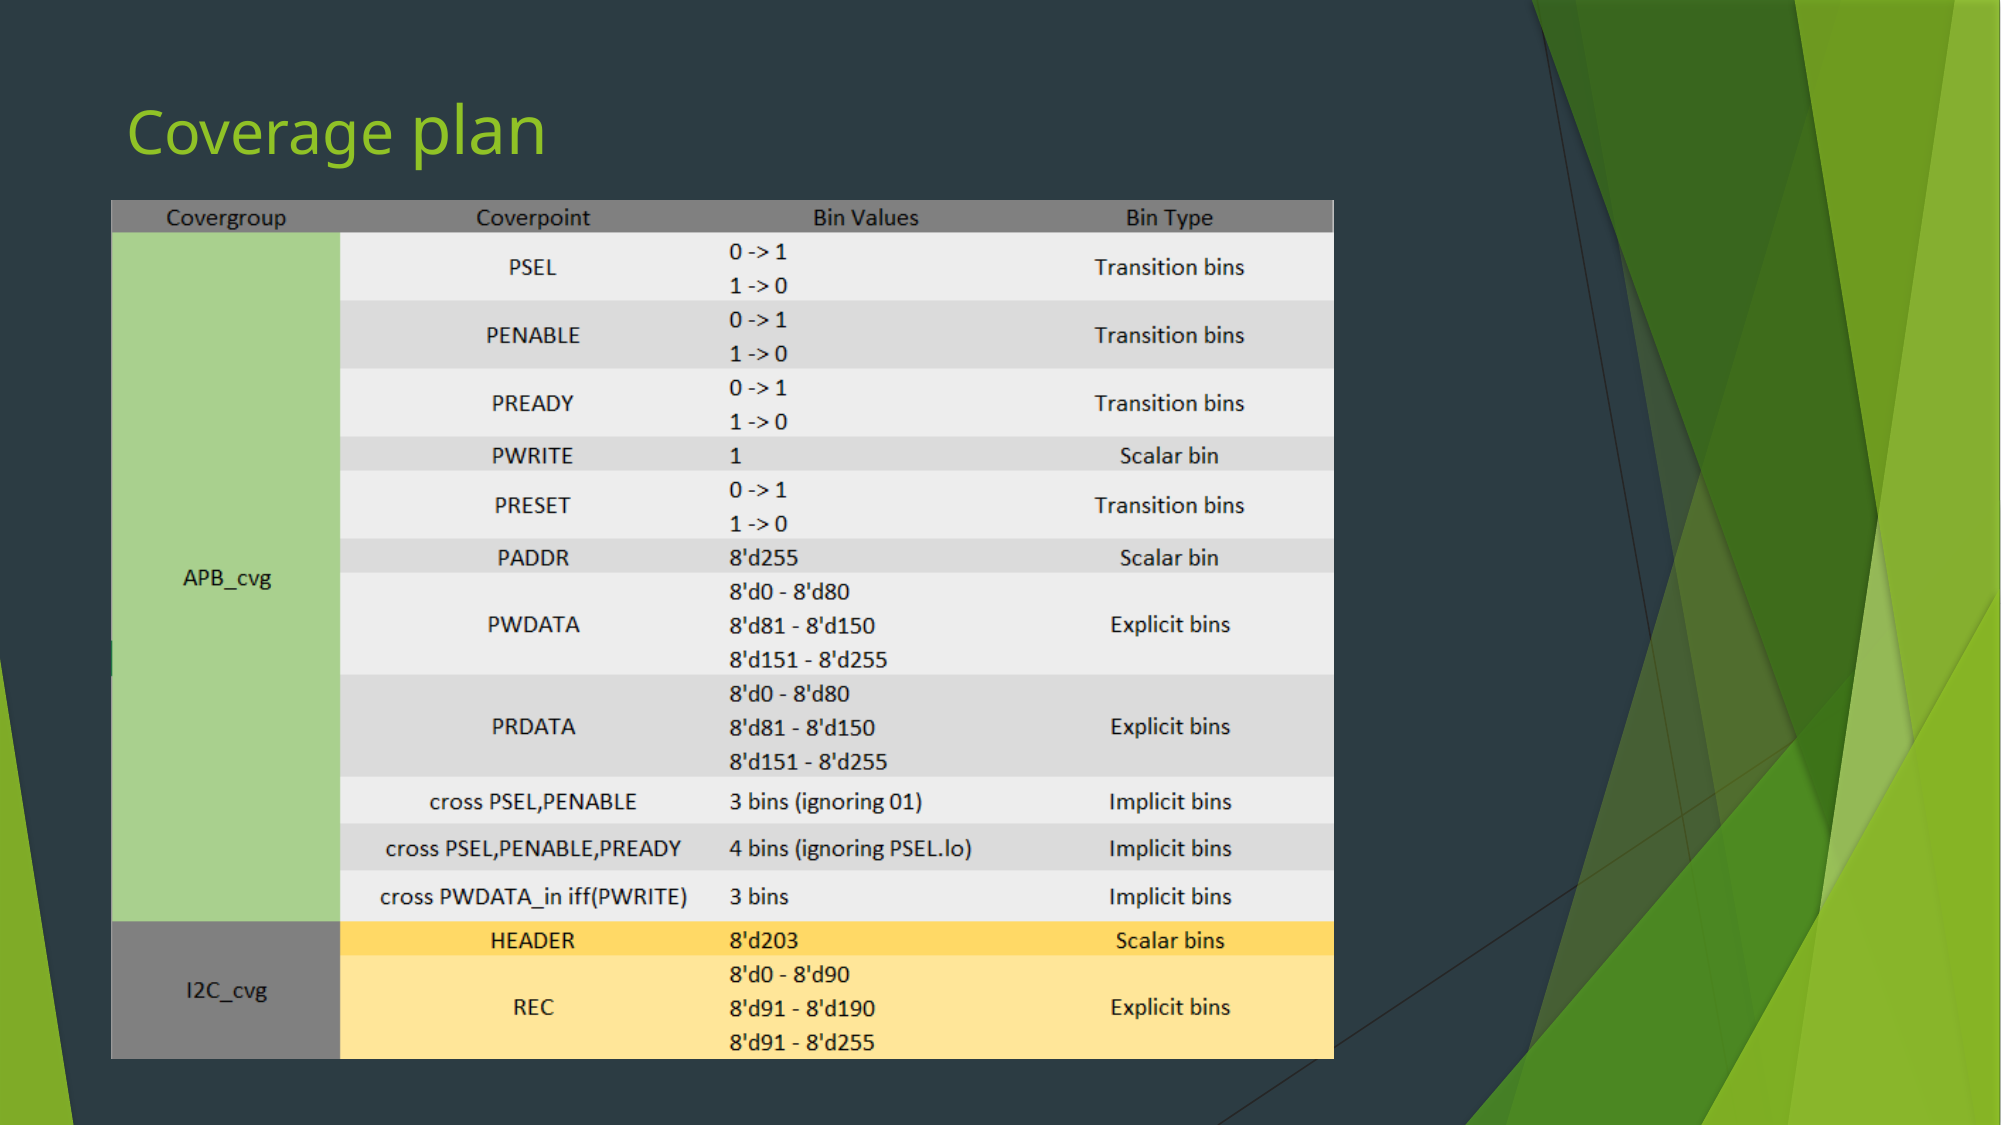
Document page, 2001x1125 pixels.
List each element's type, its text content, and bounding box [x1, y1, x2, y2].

title Coverage plan [111, 79, 1522, 177]
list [110, 199, 1335, 1059]
